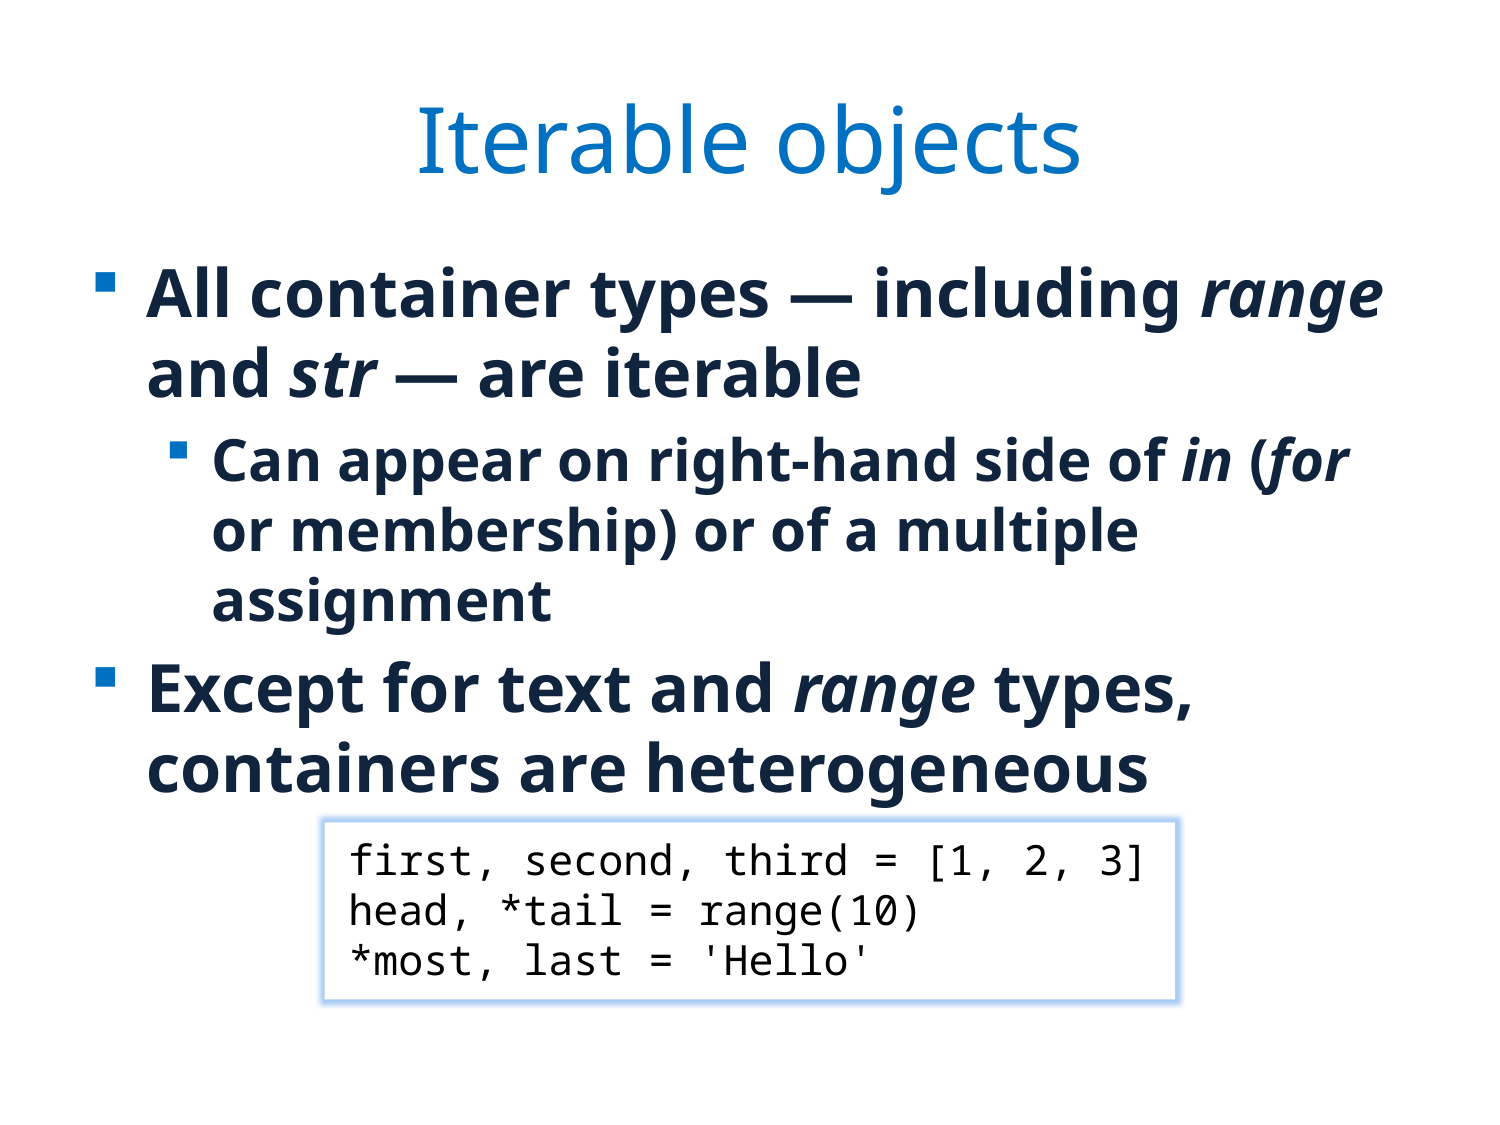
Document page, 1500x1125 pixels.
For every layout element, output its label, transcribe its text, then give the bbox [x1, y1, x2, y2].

title Iterable objects [75, 42, 1425, 231]
text_box first, second, third = [1, 2, 3] head, *tail = range(10) *most, last = 'Hello' [324, 822, 1176, 1000]
list All container types — including range and str — are iterable Can appear on right-hand side of in (for or membership) or of a multiple assignment Except for text and range types, containers are heterogeneous [75, 243, 1425, 986]
